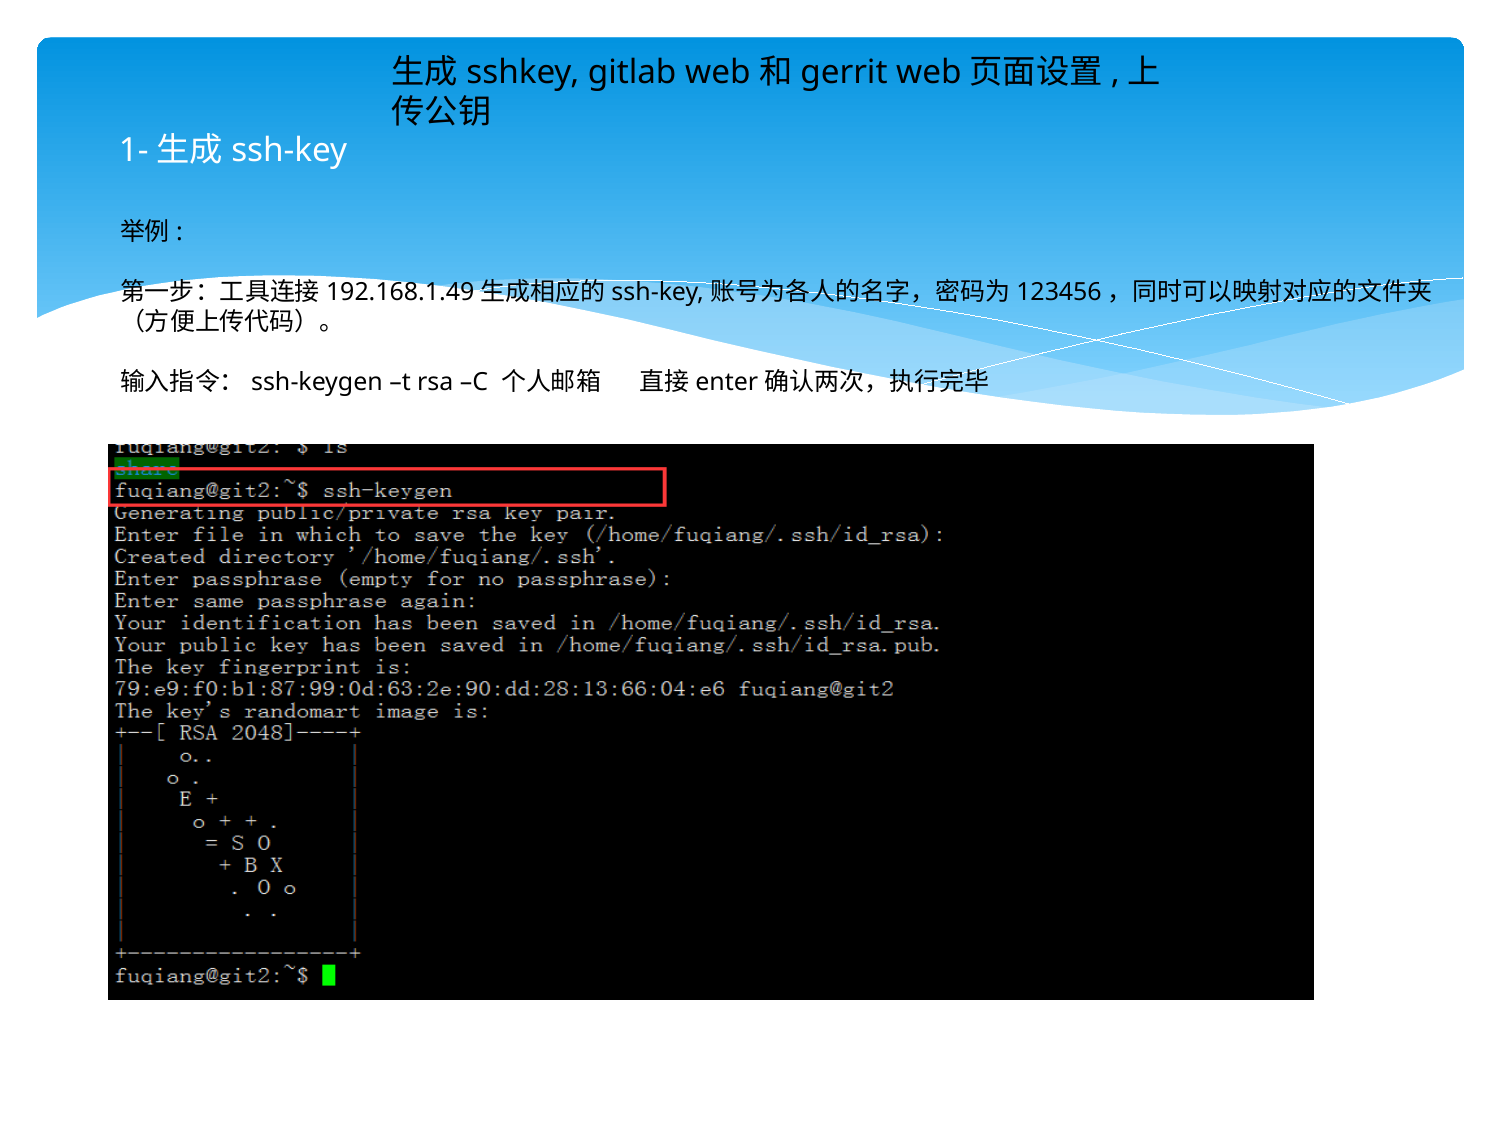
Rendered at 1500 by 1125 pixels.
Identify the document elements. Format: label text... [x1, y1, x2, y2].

text_box 举例: 第一步：工具连接192.168.1.49生成相应的ssh-key,账号为各人的名字，密码为123456，同时可以映射对应的文件夹（方便上传代码）。 输入指令：ssh-keygen –t rsa –C 个人邮箱 直接enter确认两次，执行完毕 [105, 208, 1465, 403]
title 1-生成ssh-key [104, 113, 1004, 184]
text_box 生成sshkey, gitlab web和gerrit web页面设置,上传公钥 [377, 42, 1193, 178]
picture [108, 444, 1314, 1000]
